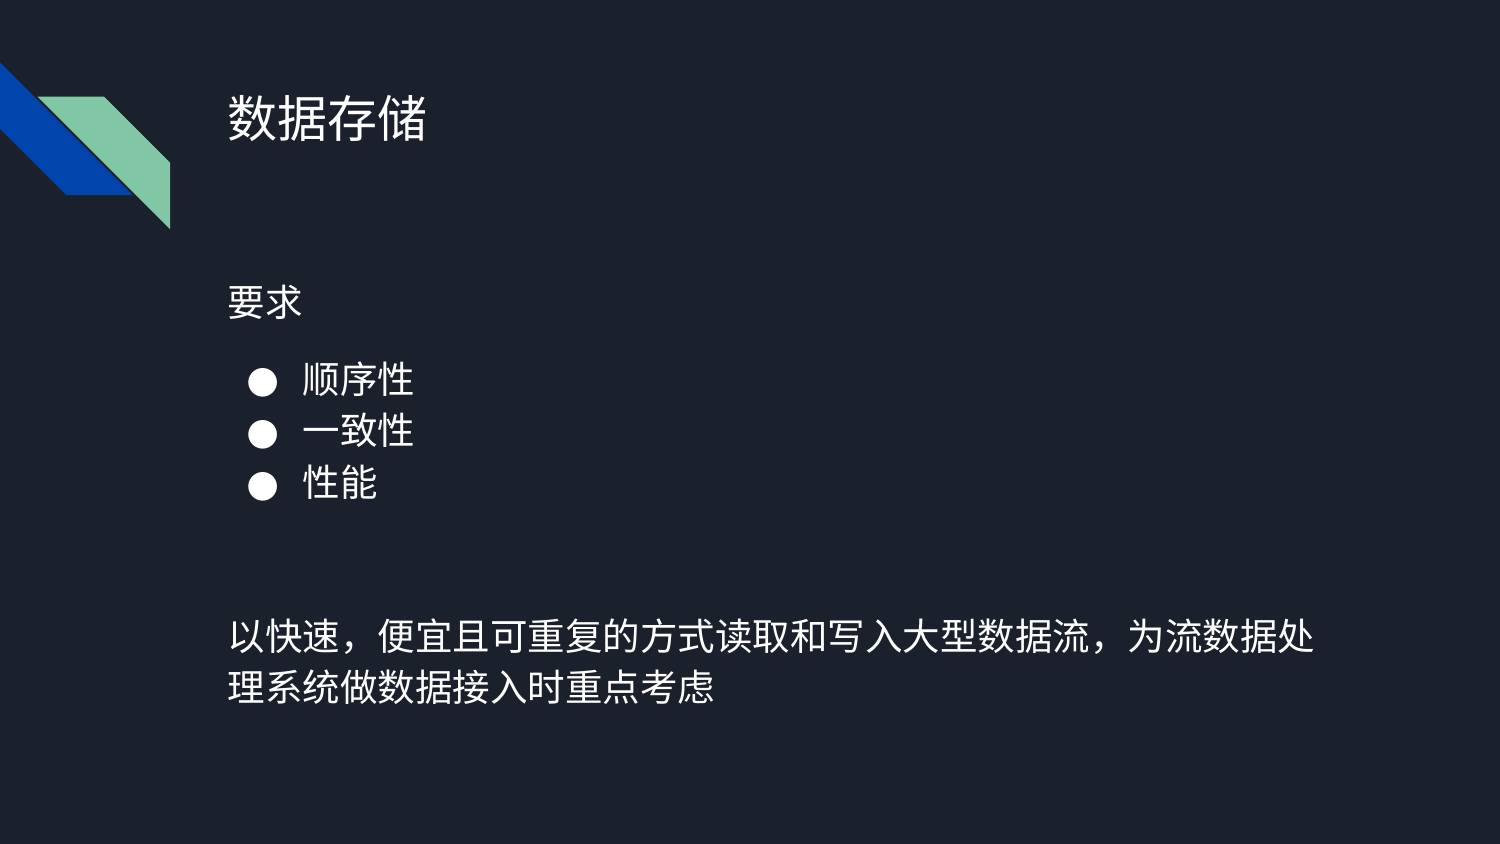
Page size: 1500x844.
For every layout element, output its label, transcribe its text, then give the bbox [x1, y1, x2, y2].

title 数据存储 [212, 64, 1368, 215]
list 要求 顺序性 一致性 性能 以快速，便宜且可重复的方式读取和写入大型数据流，为流数据处理系统做数据接入时重点考虑 [212, 257, 1368, 735]
